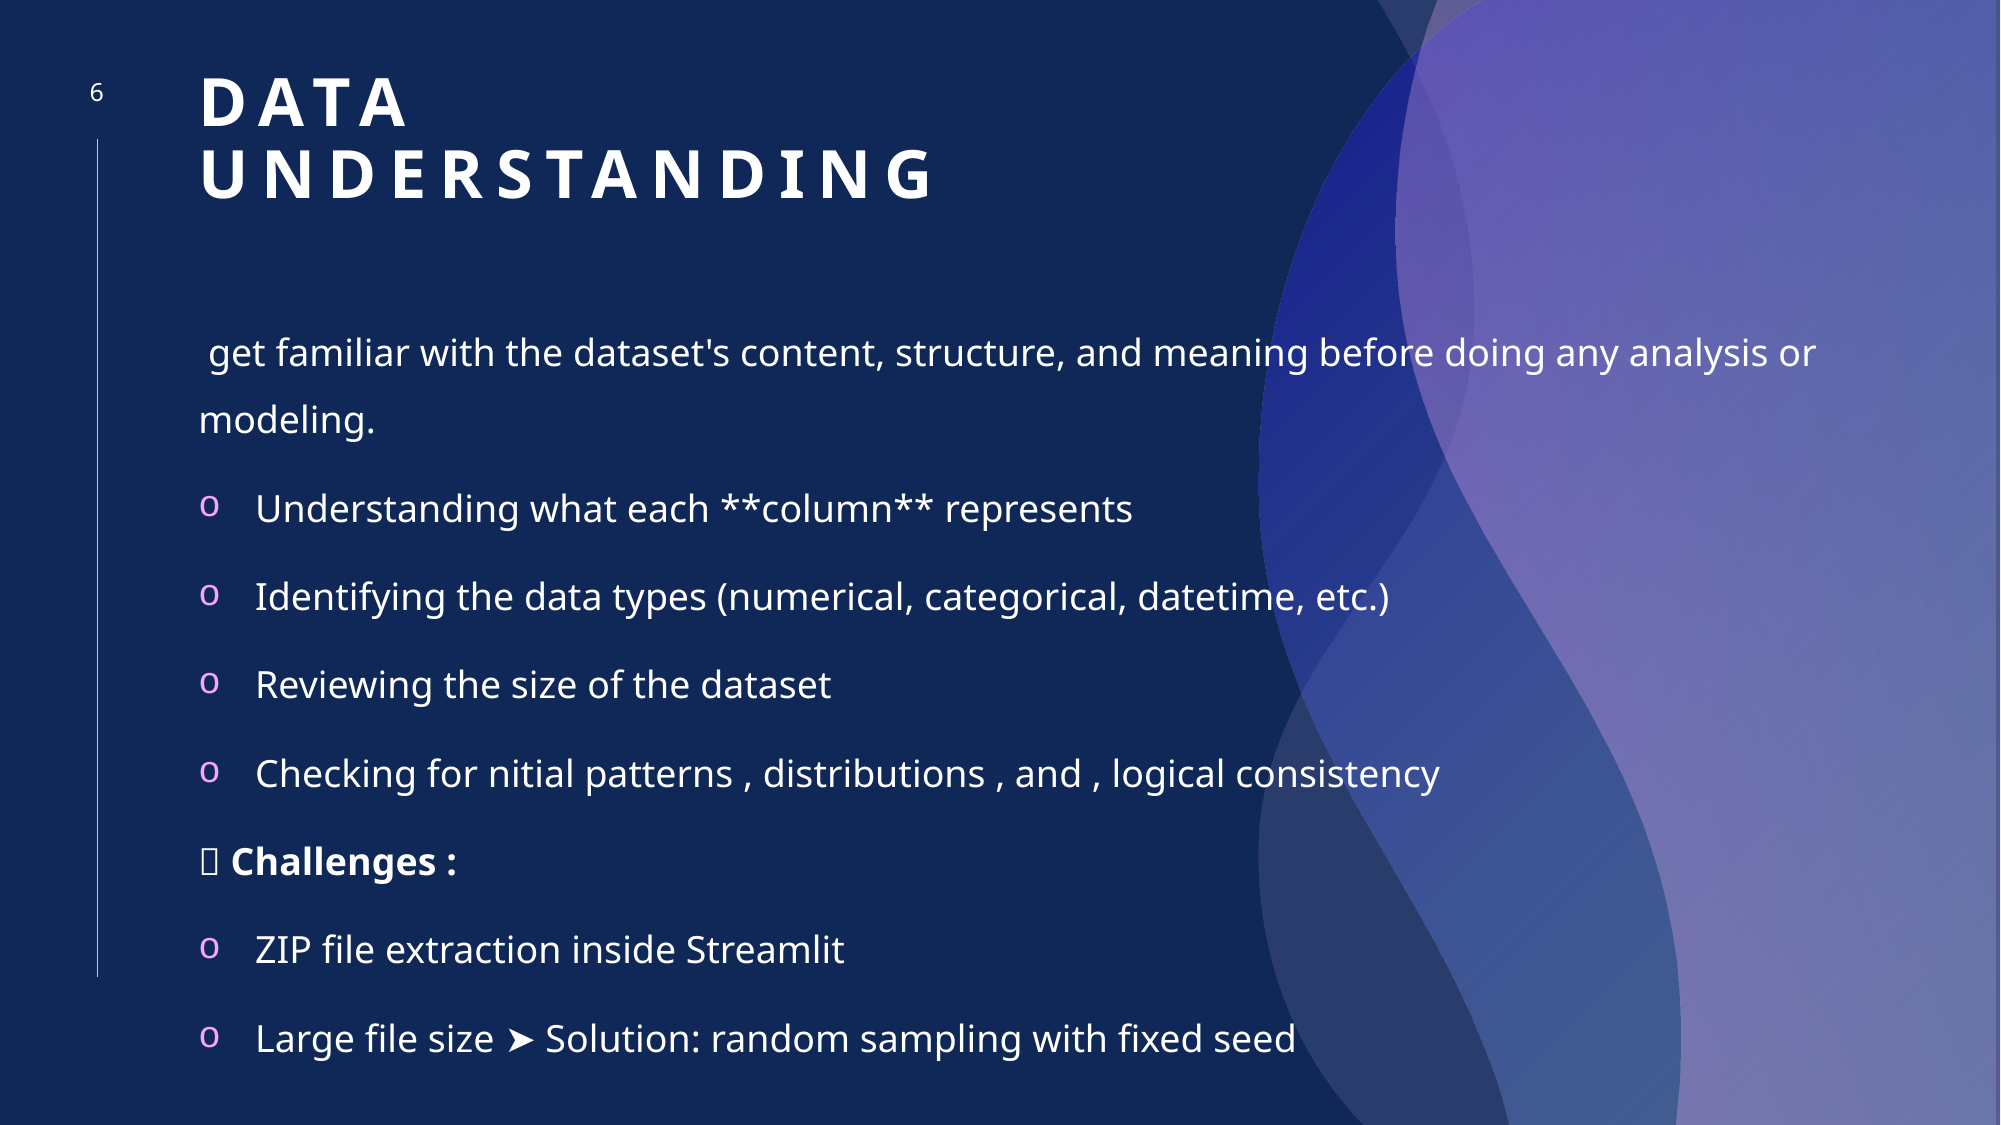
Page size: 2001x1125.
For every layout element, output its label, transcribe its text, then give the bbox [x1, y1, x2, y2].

list get familiar with the dataset's content, structure, and meaning before doing any analysis or modeling. Understanding what each **column** represents Identifying the data types (numerical, categorical, datetime, etc.) Reviewing the size of the dataset Checking for nitial patterns , distributions , and , logical consistency 🧠 Challenges : ZIP file extraction inside Streamlit Large file size ➤ Solution: random sampling with fixed seed [183, 298, 1887, 1007]
slide_number 6 [53, 67, 140, 119]
title Data understanding [183, 118, 1143, 221]
